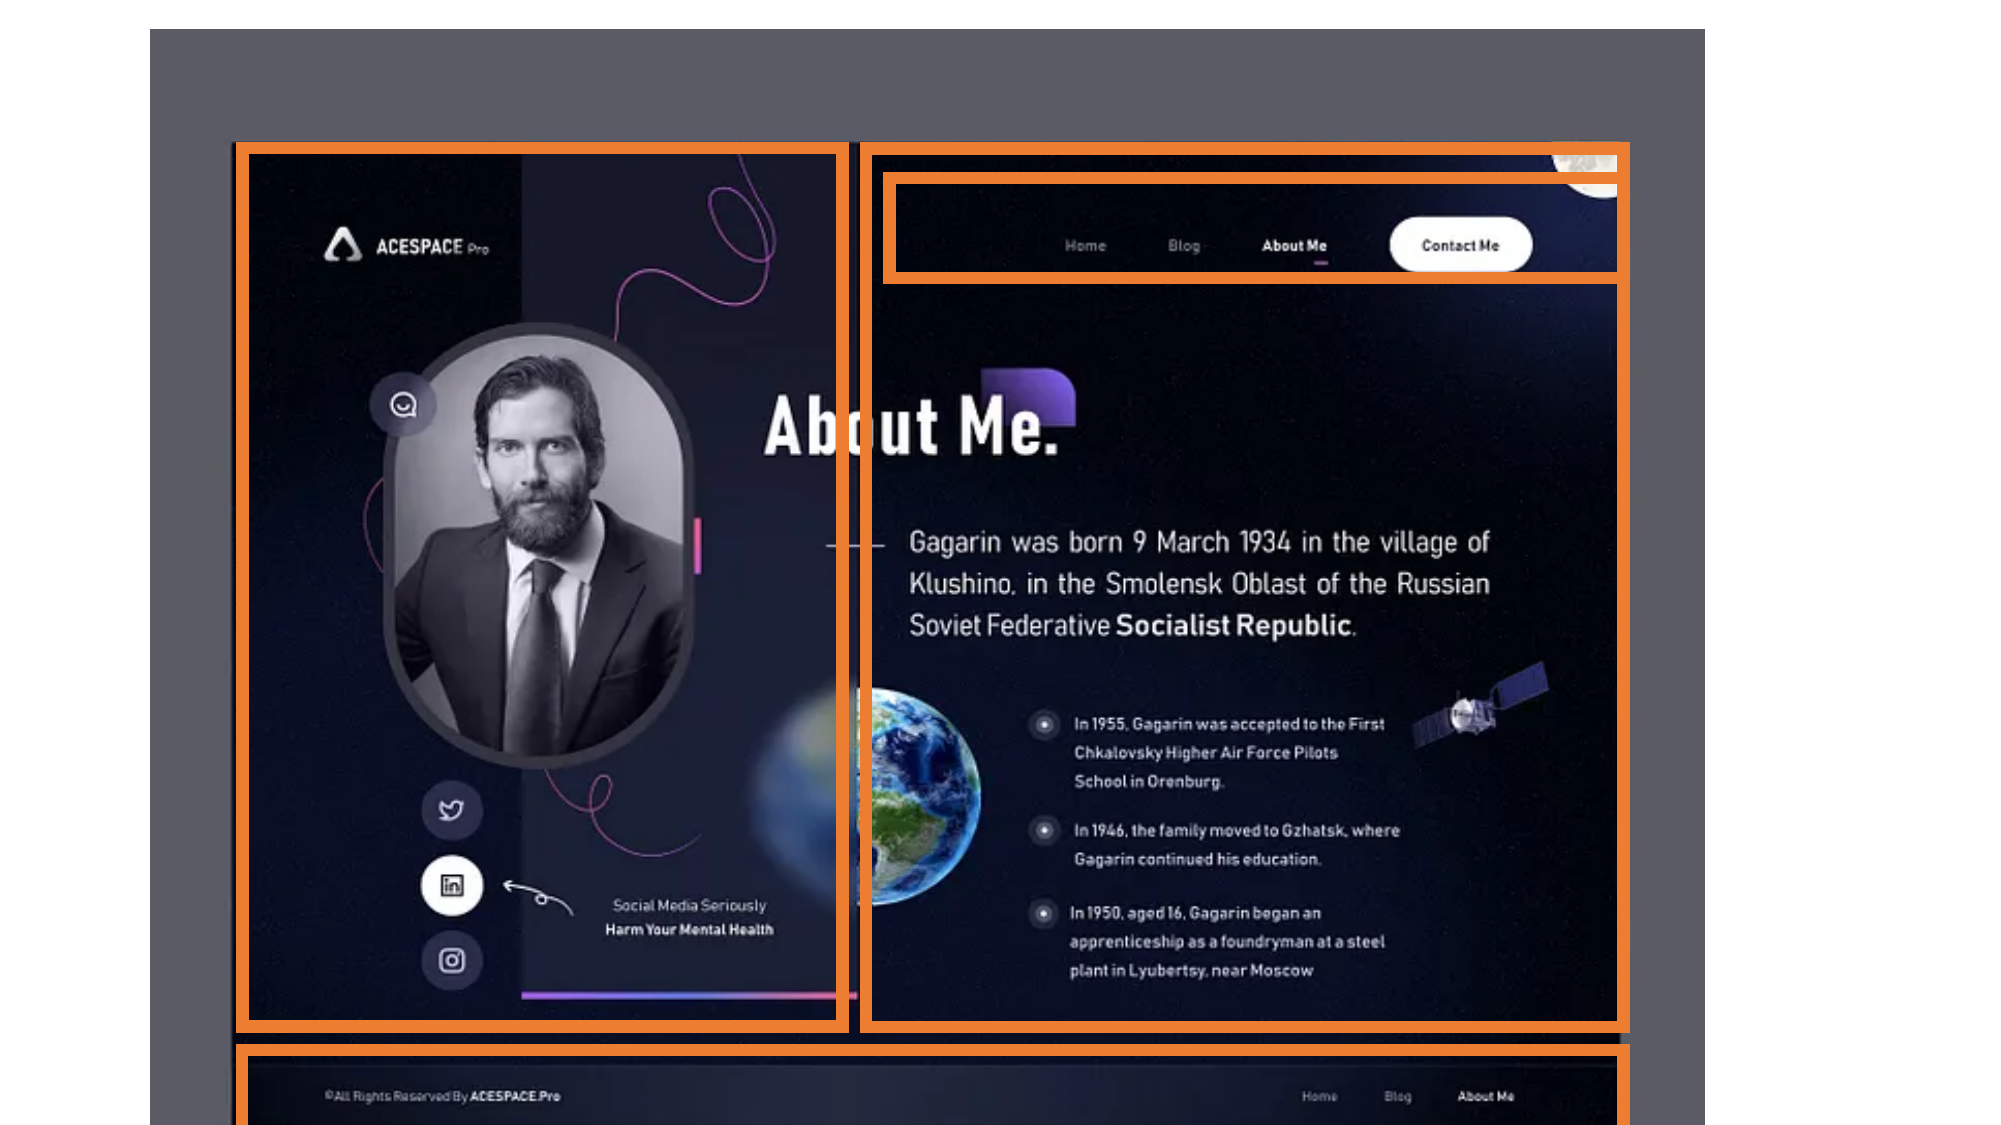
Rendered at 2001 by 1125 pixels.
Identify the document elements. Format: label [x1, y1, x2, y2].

picture [149, 29, 1705, 1125]
